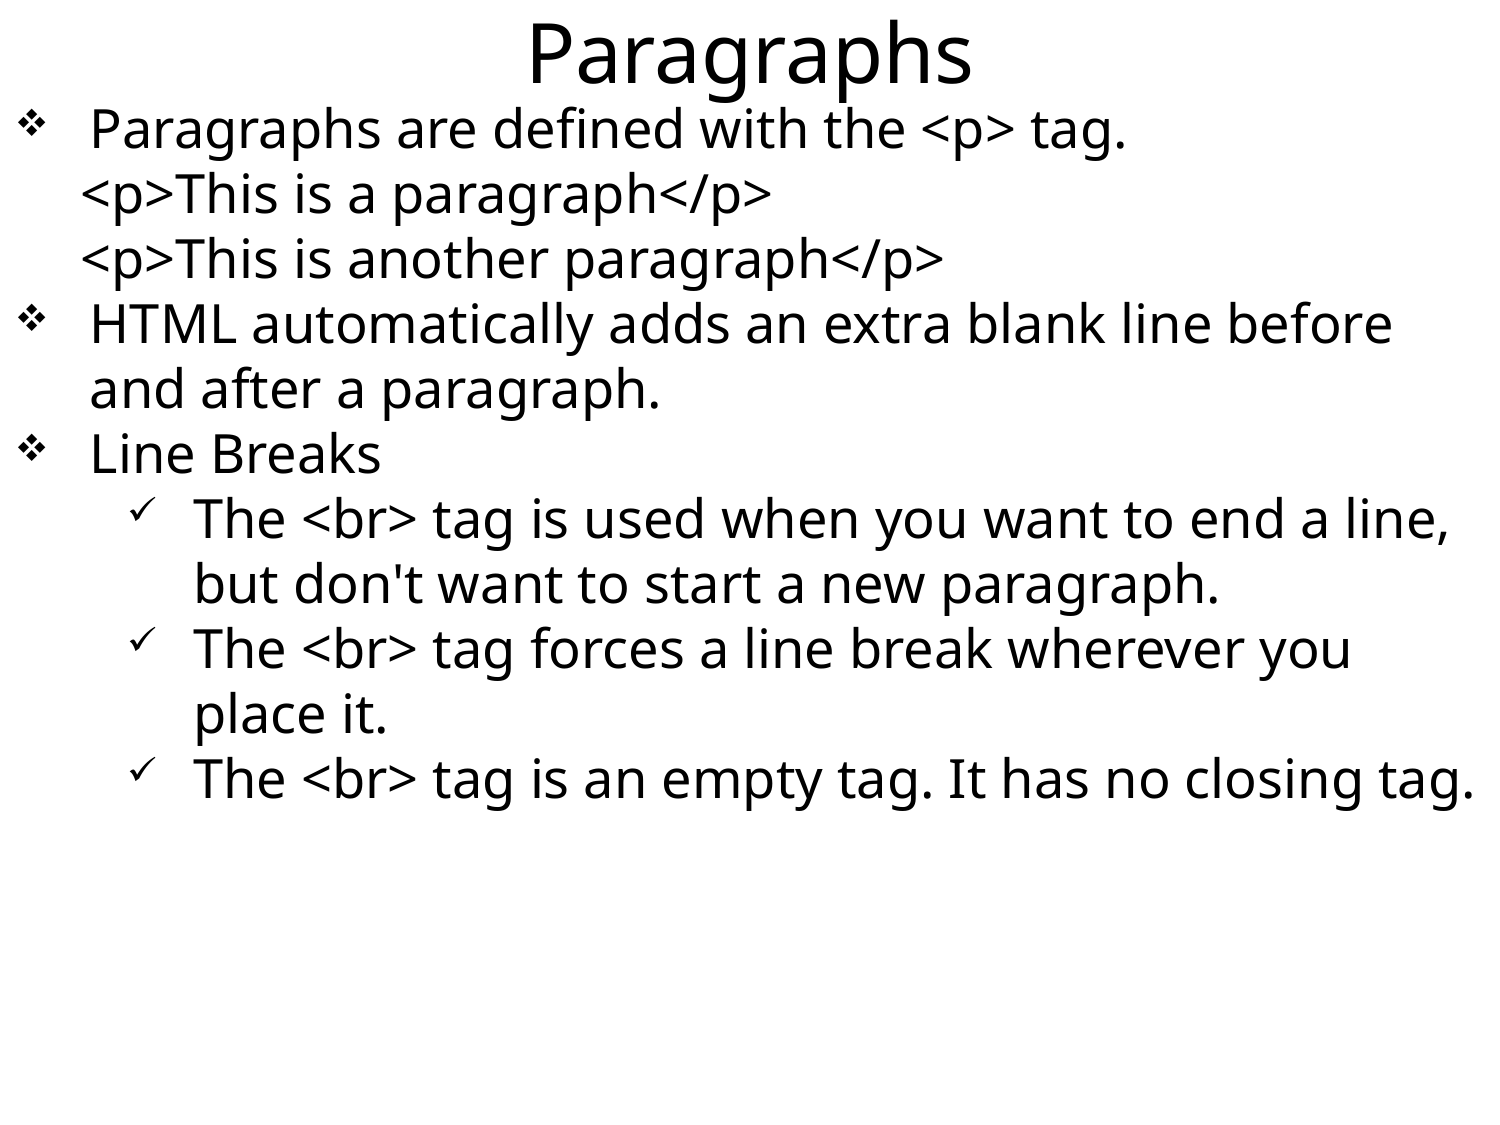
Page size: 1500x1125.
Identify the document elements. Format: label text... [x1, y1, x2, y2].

list Paragraphs are defined with the <p> tag. <p>This is a paragraph</p> <p>This is another paragraph</p> HTML automatically adds an extra blank line before and after a paragraph. Line Breaks The <br> tag is used when you want to end a line, but don't want to start a new paragraph. The <br> tag forces a line break wherever you place it. The <br> tag is an empty tag. It has no closing tag. [0, 87, 1500, 1005]
title Paragraphs [0, 12, 1500, 87]
